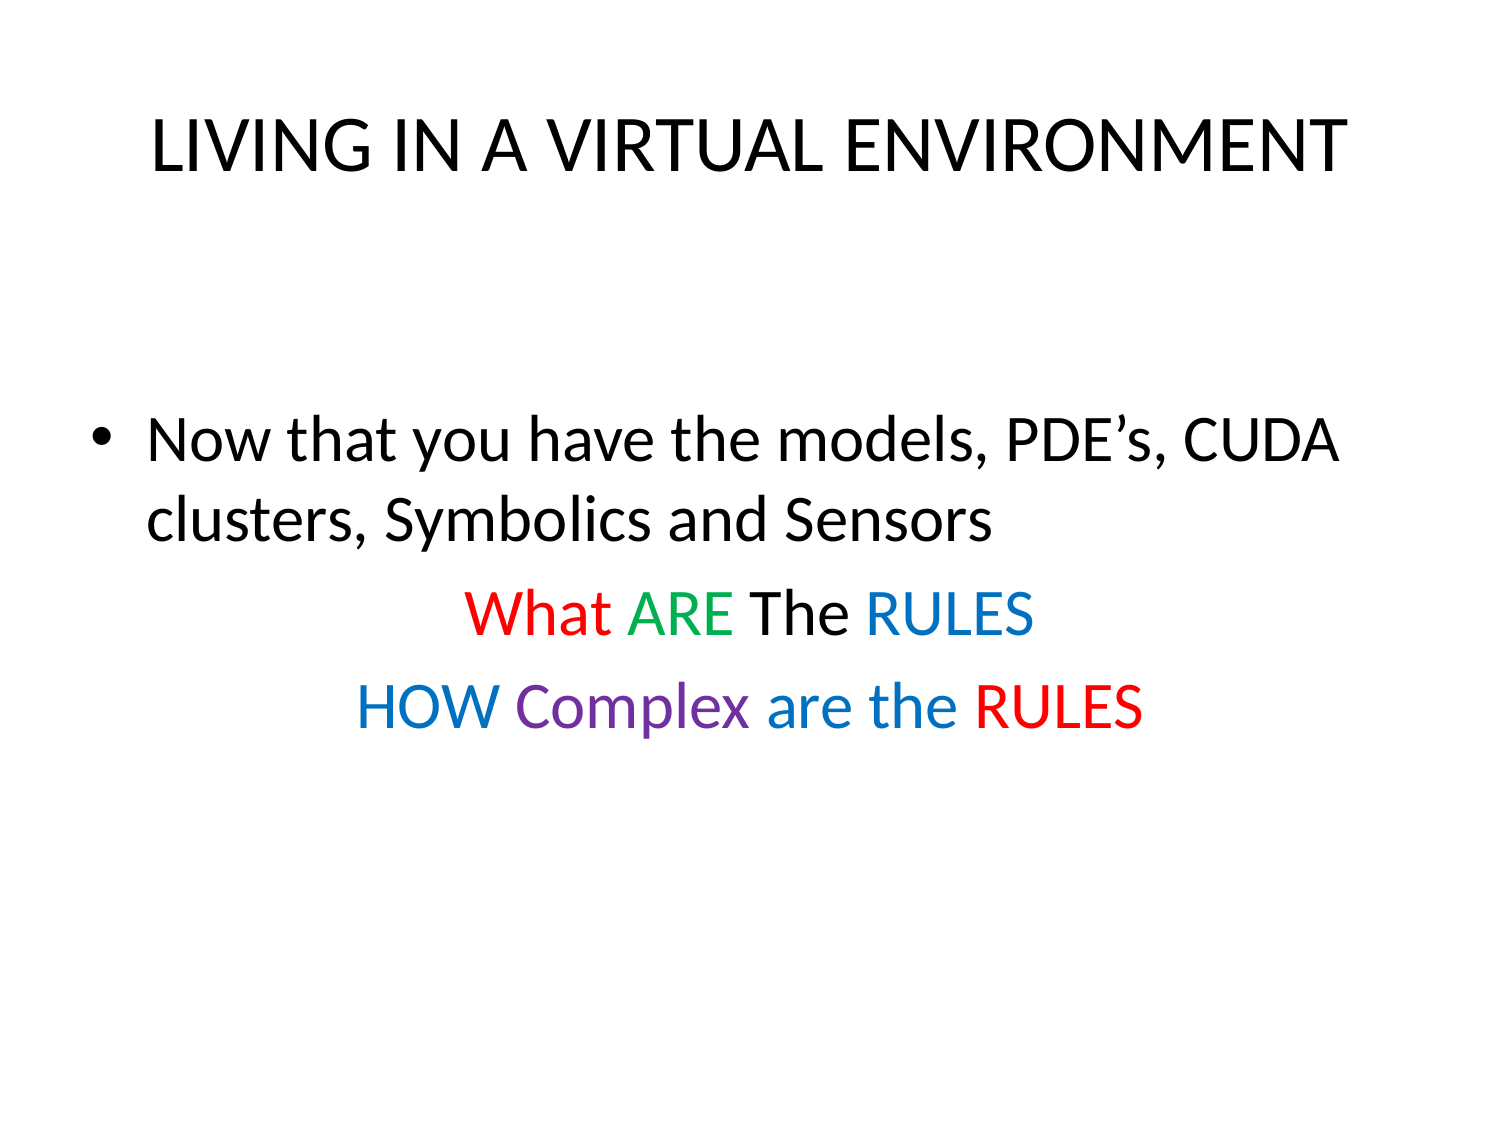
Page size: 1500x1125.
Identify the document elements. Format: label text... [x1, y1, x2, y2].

list Now that you have the models, PDE’s, CUDA clusters, Symbolics and Sensors What ARE The RULES HOW Complex are the RULES [75, 387, 1425, 913]
title LIVING IN A VIRTUAL ENVIRONMENT [75, 45, 1425, 233]
